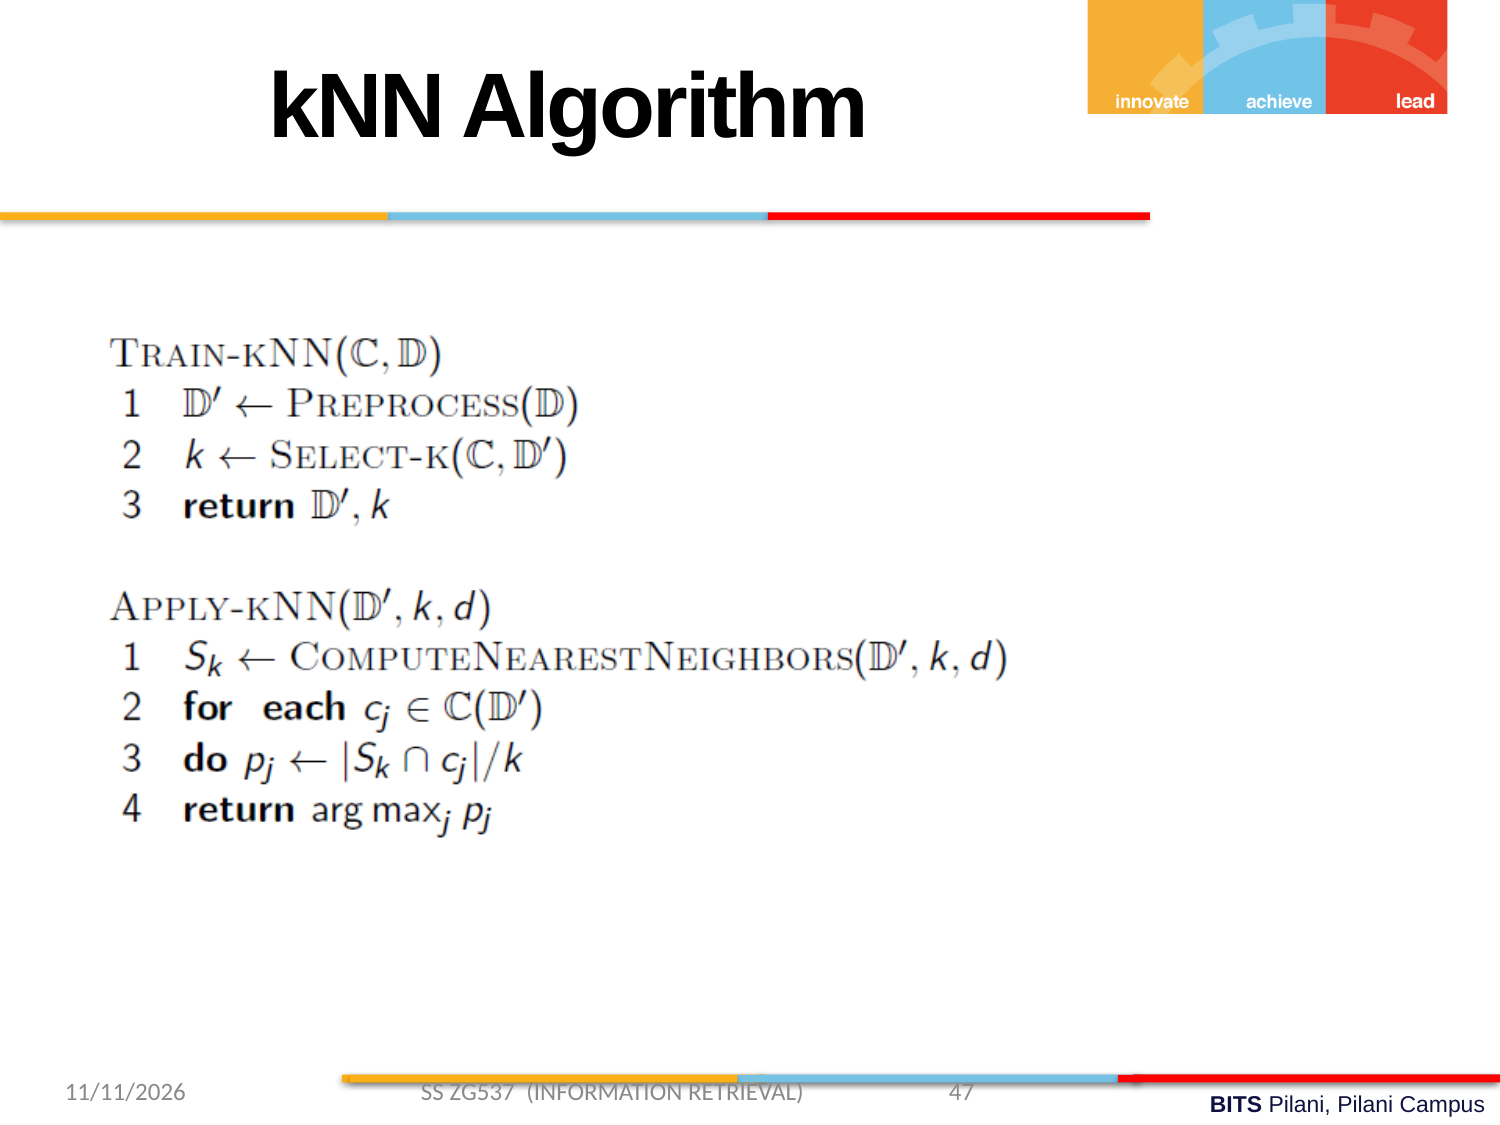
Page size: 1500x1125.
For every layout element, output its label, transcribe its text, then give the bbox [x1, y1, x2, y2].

text_box 2/22/2019 SS ZG537 (INFORMATION RETRIEVAL) 47 [49, 1074, 1038, 1125]
picture [1087, 0, 1448, 114]
list kNN Algorithm [50, 24, 1088, 213]
picture [62, 287, 1169, 1016]
